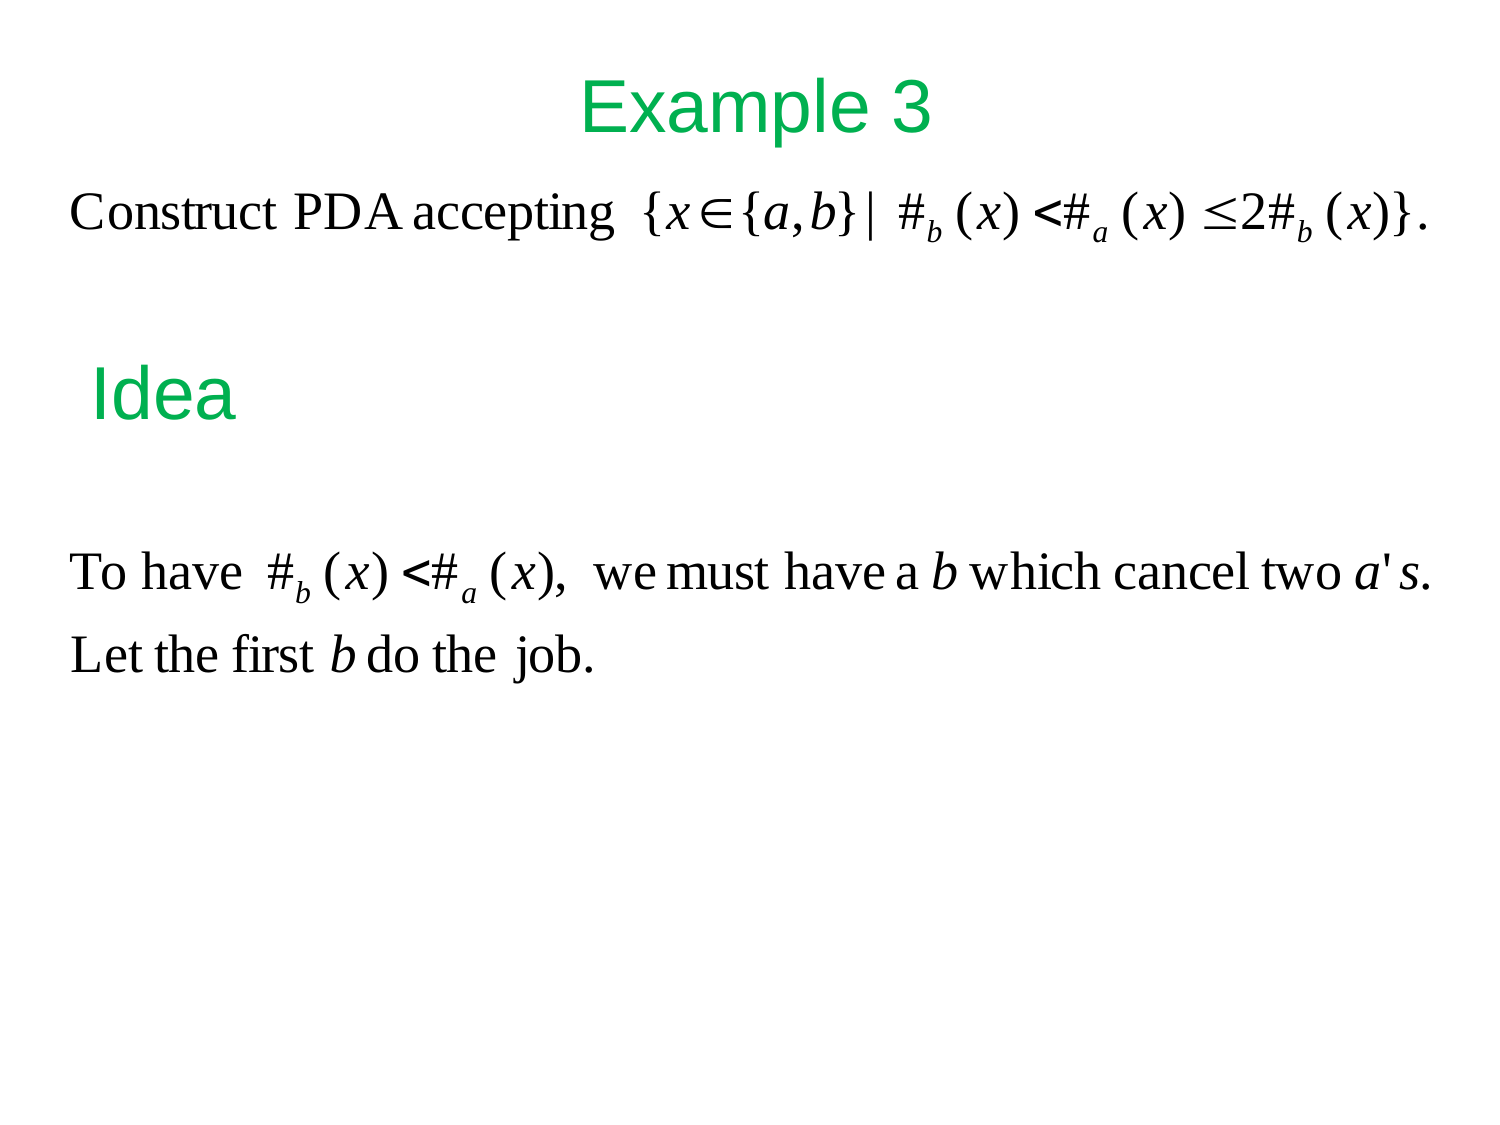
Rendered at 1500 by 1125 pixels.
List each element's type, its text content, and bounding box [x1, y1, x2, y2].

text_box Idea [76, 337, 273, 443]
text_box Example 3 [564, 49, 949, 155]
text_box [62, 174, 1449, 257]
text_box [62, 534, 1440, 698]
